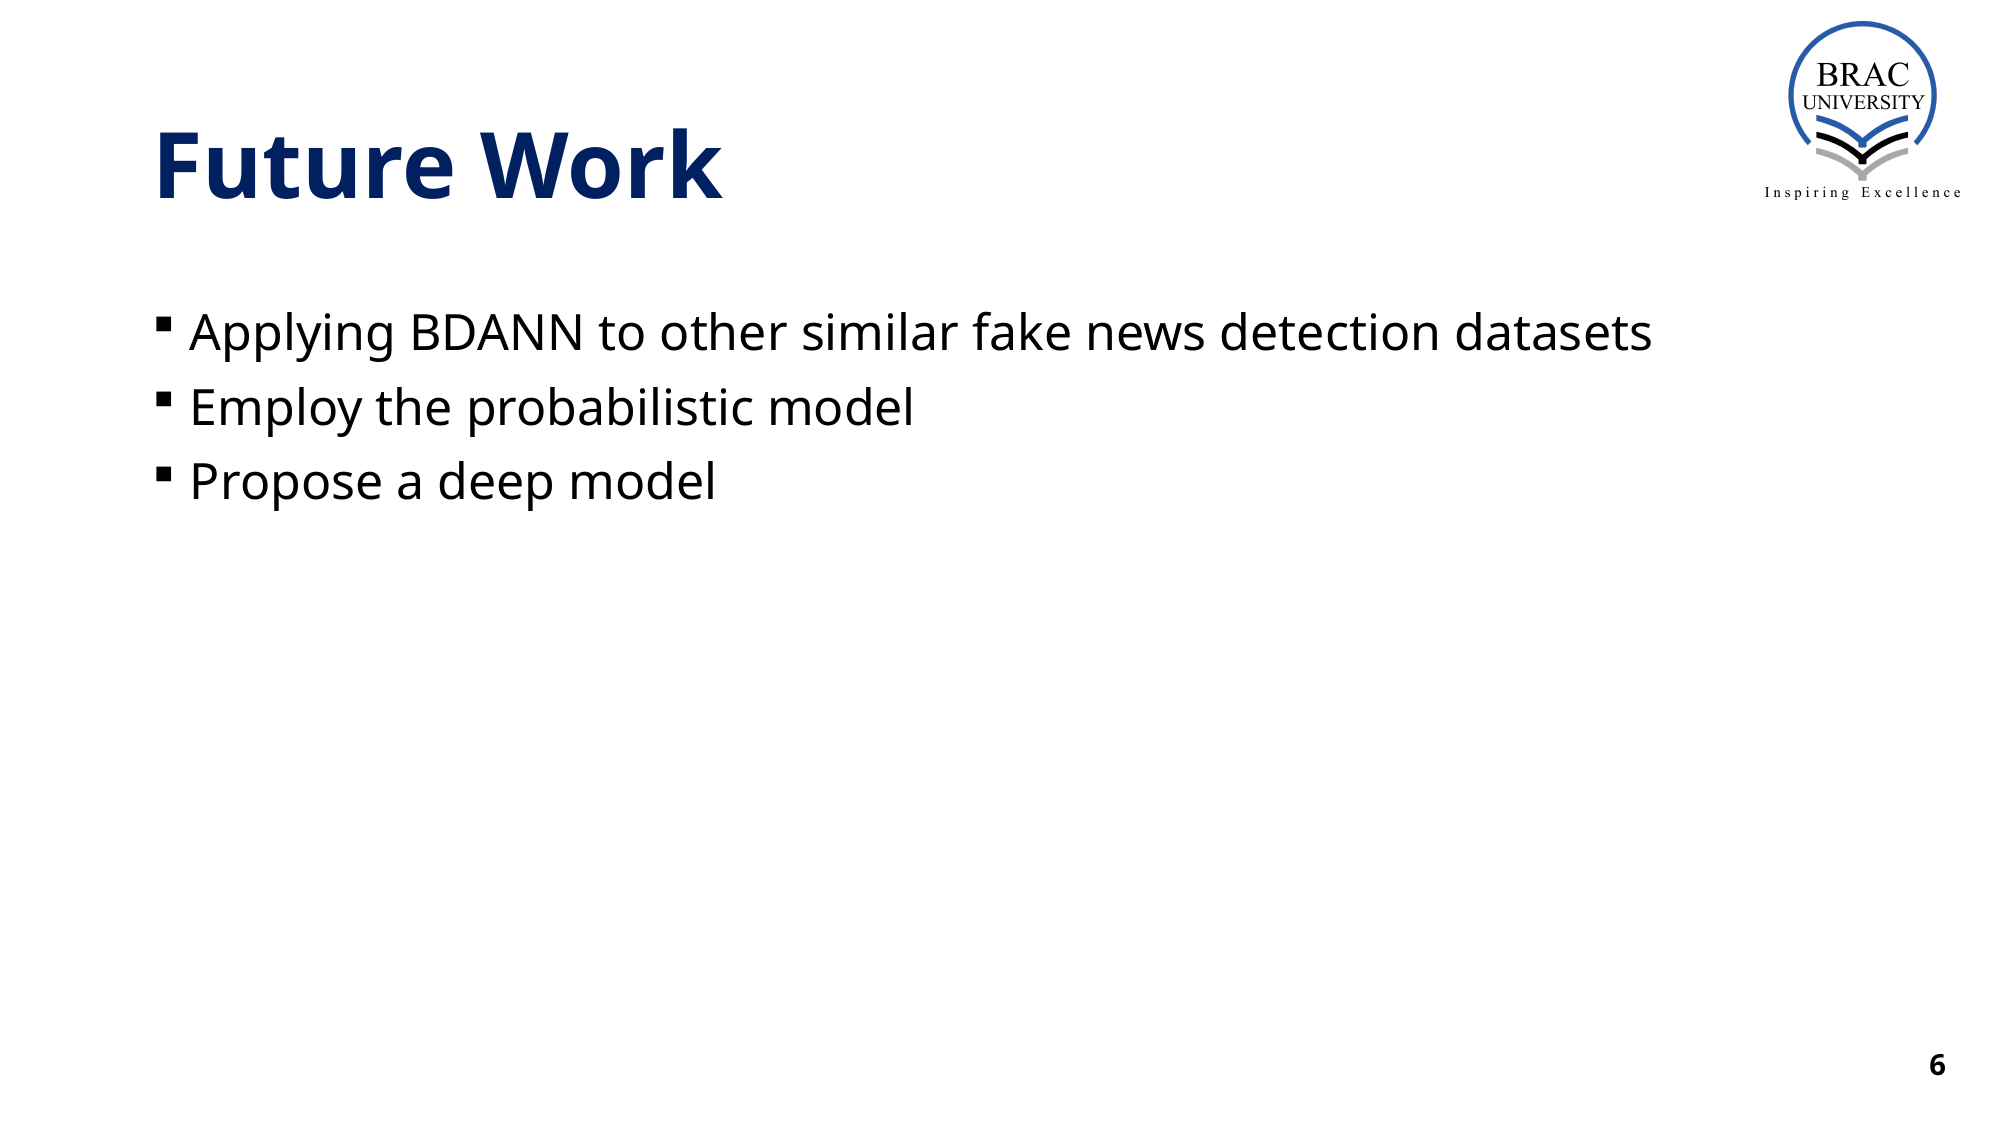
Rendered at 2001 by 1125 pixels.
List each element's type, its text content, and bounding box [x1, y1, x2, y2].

list Applying BDANN to other similar fake news detection datasets Employ the probabilistic model Propose a deep model [137, 299, 1863, 1014]
picture [1765, 21, 1960, 200]
text_box 6 [1914, 1039, 1961, 1089]
title Future Work [137, 59, 1863, 278]
